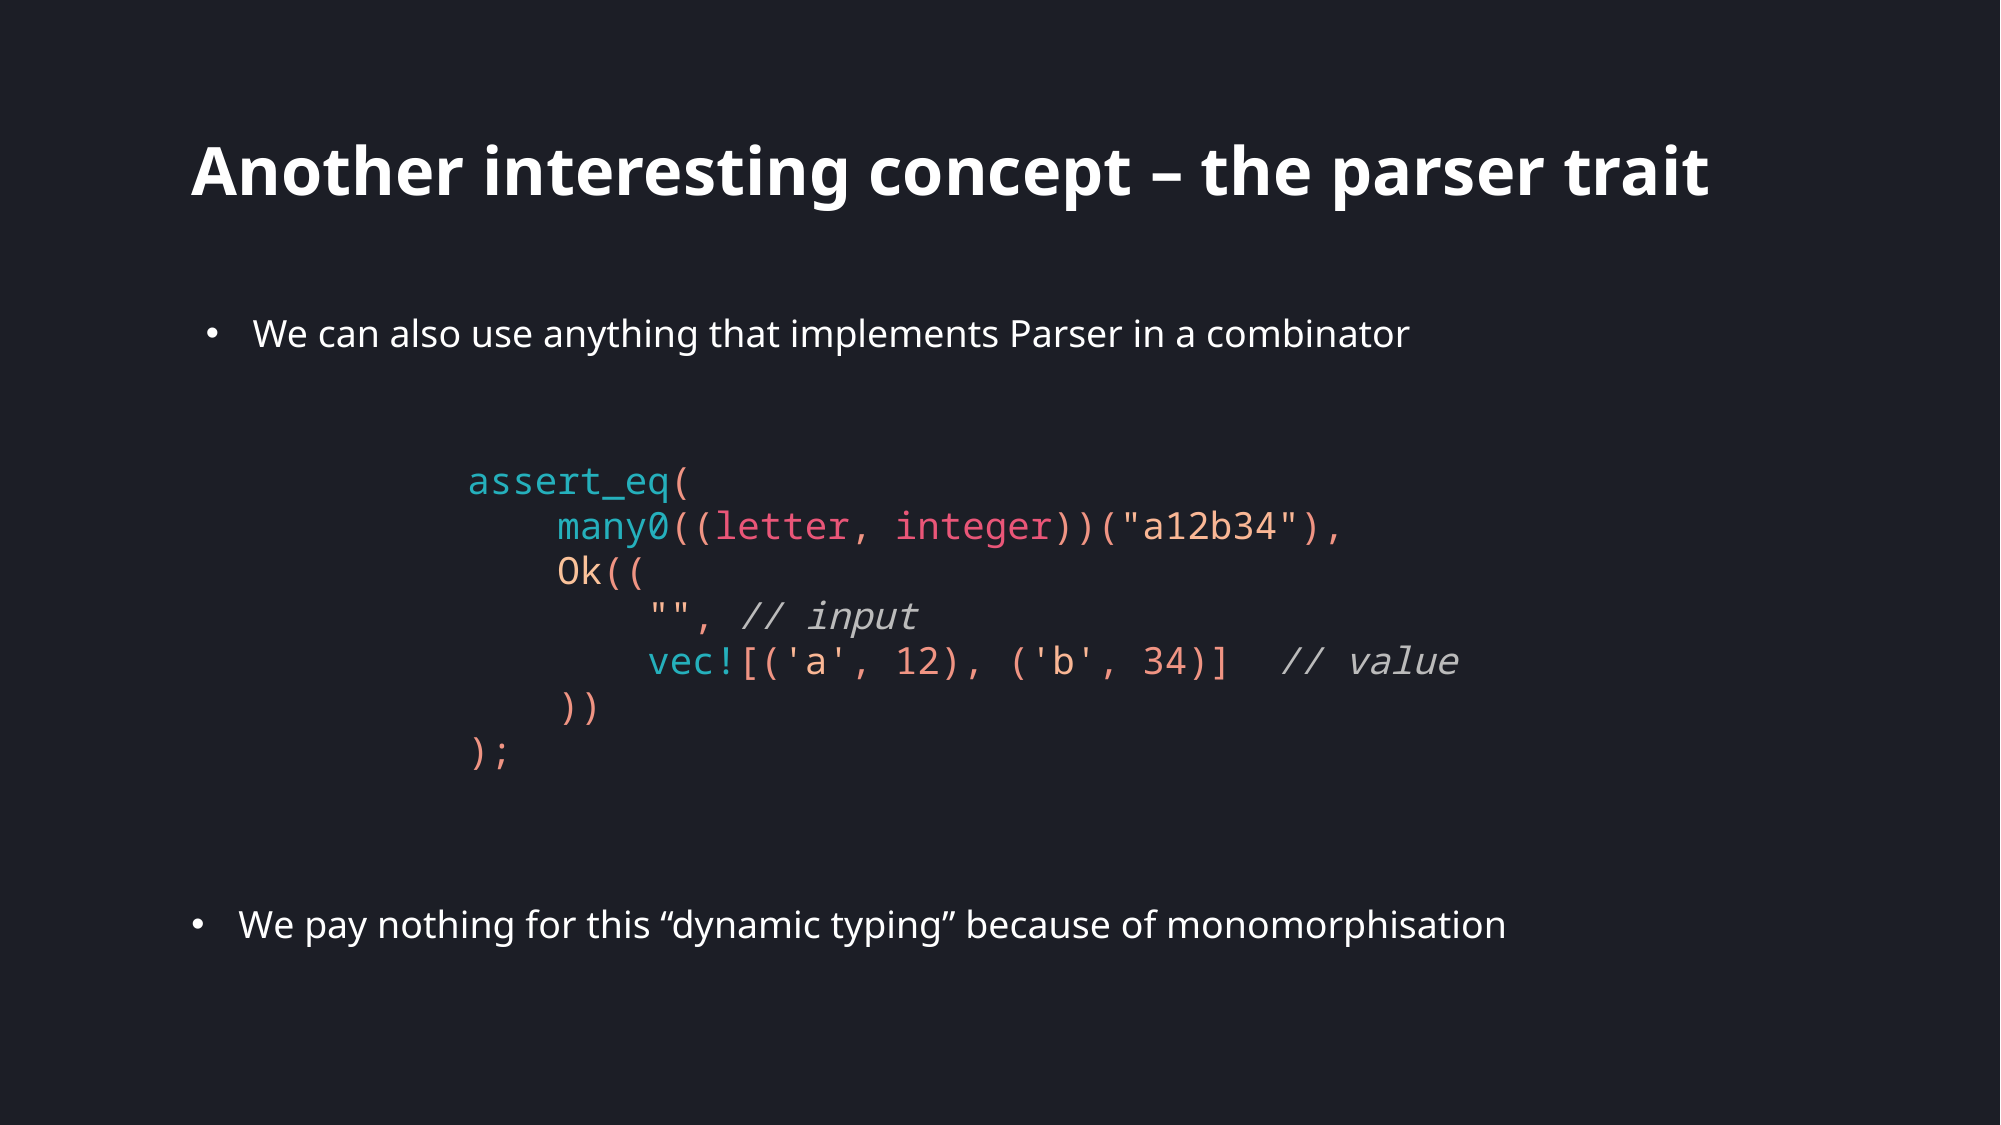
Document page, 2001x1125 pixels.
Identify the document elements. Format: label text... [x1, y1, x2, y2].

text_box assert_eq( many0((letter, integer))("a12b34"), Ok(( "", // input vec![('a', 12), ('b', 34)] // value )) ); [452, 449, 1533, 780]
text_box We pay nothing for this “dynamic typing” because of monomorphisation [176, 894, 1795, 954]
text_box We can also use anything that implements Parser in a combinator [191, 302, 1809, 363]
title Another interesting concept – the parser trait [176, 84, 1809, 217]
